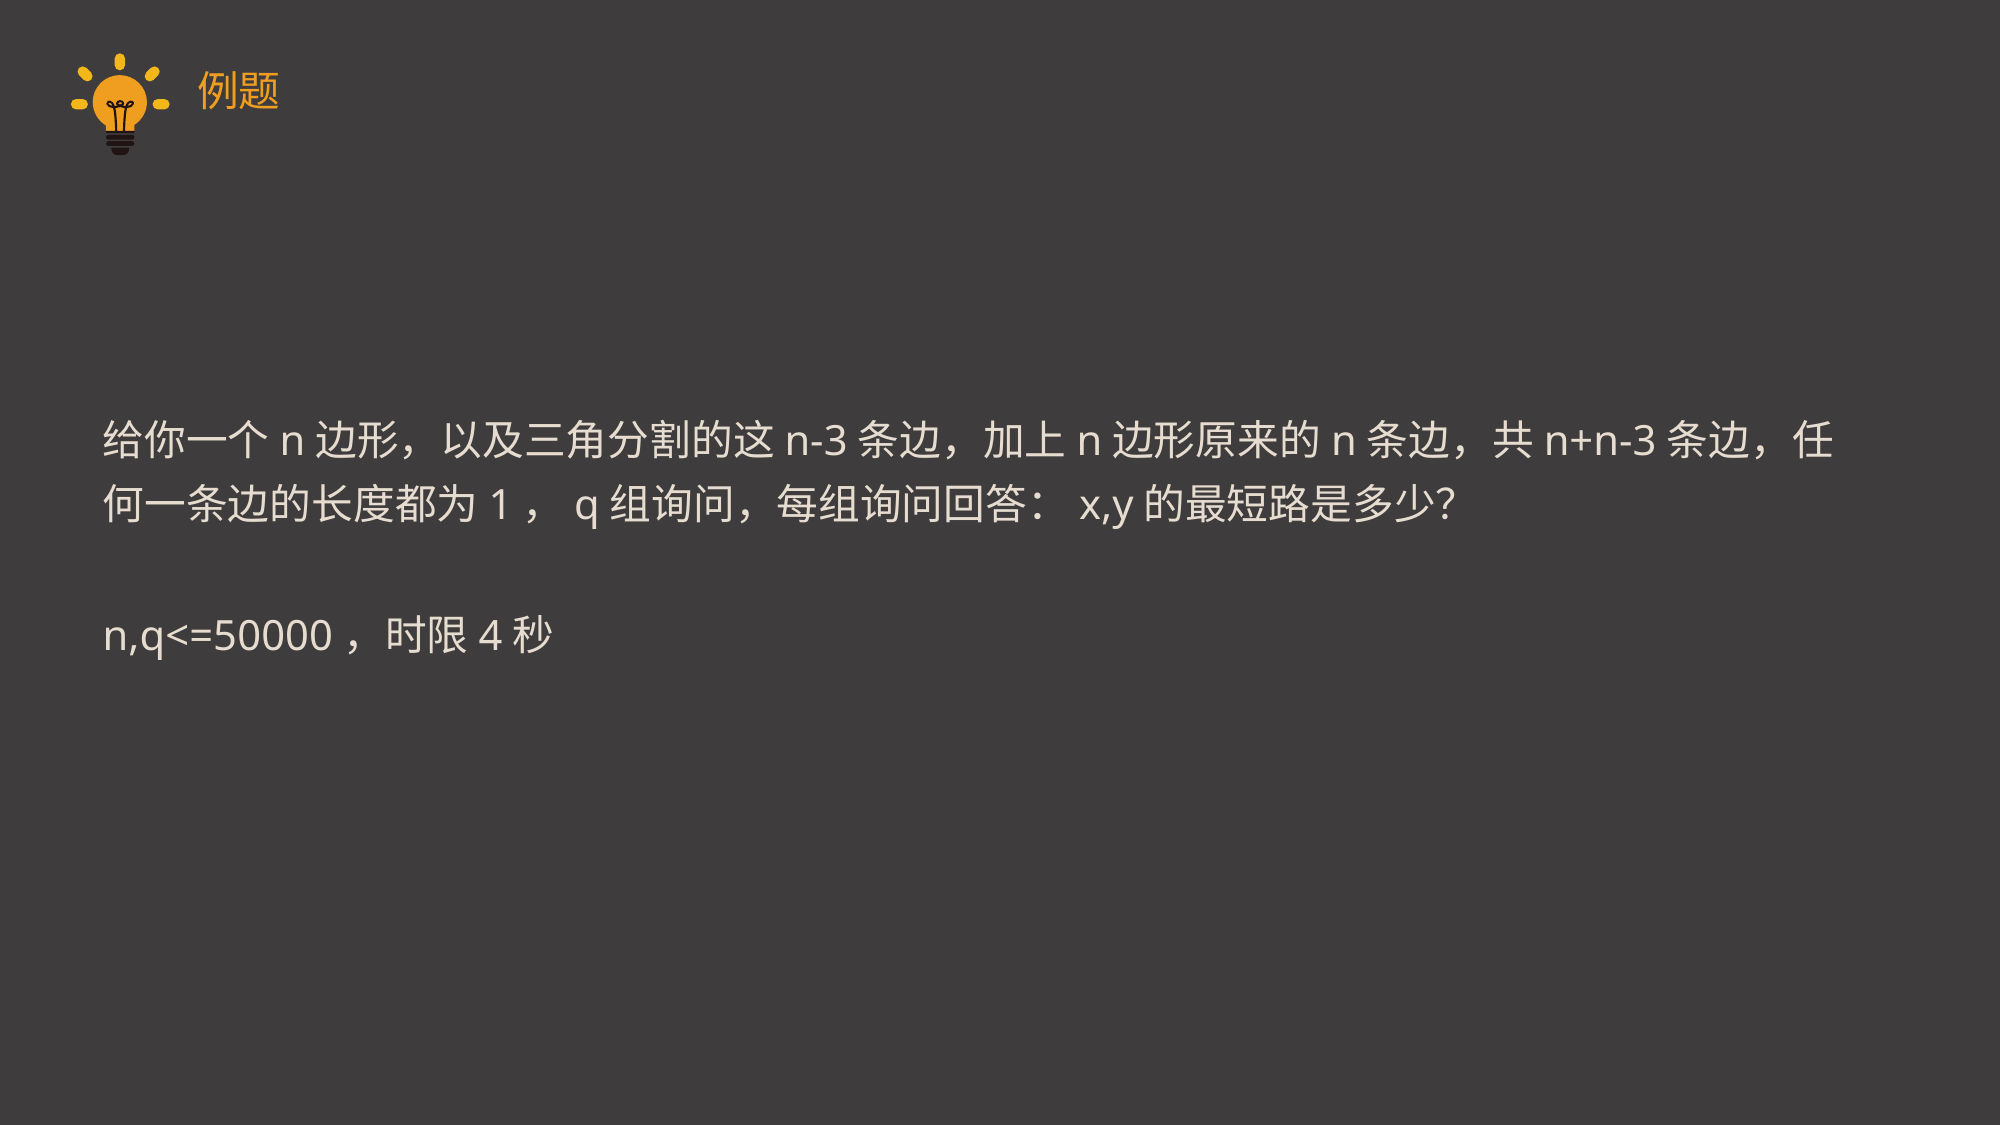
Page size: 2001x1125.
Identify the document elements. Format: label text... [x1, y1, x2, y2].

text_box 给你一个n边形，以及三角分割的这n-3条边，加上n边形原来的n条边，共n+n-3条边，任何一条边的长度都为1，q组询问，每组询问回答：x,y的最短路是多少？ n,q<=50000，时限4秒 [87, 390, 1863, 666]
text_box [70, 53, 170, 156]
text_box 例题 [182, 57, 296, 122]
